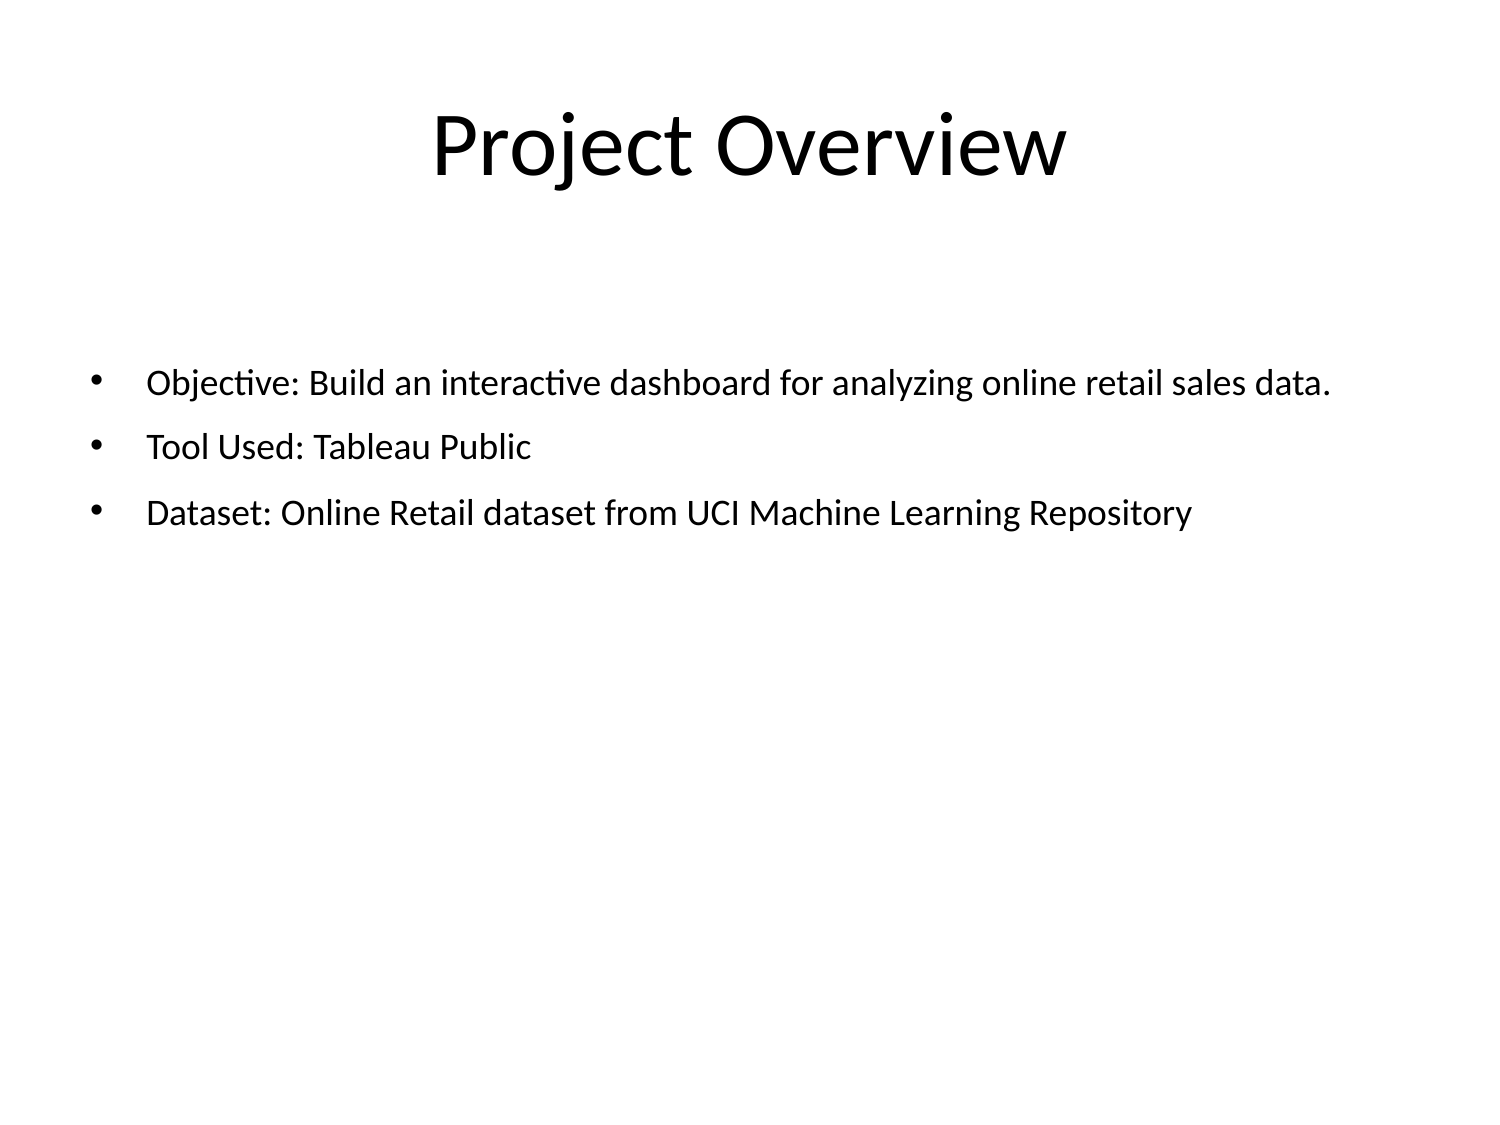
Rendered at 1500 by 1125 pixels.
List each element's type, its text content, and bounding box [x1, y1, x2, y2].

title Project Overview [75, 45, 1425, 233]
list Objective: Build an interactive dashboard for analyzing online retail sales data. Tool Used: Tableau Public Dataset: Online Retail dataset from UCI Machine Learning Repository [75, 262, 1425, 1005]
